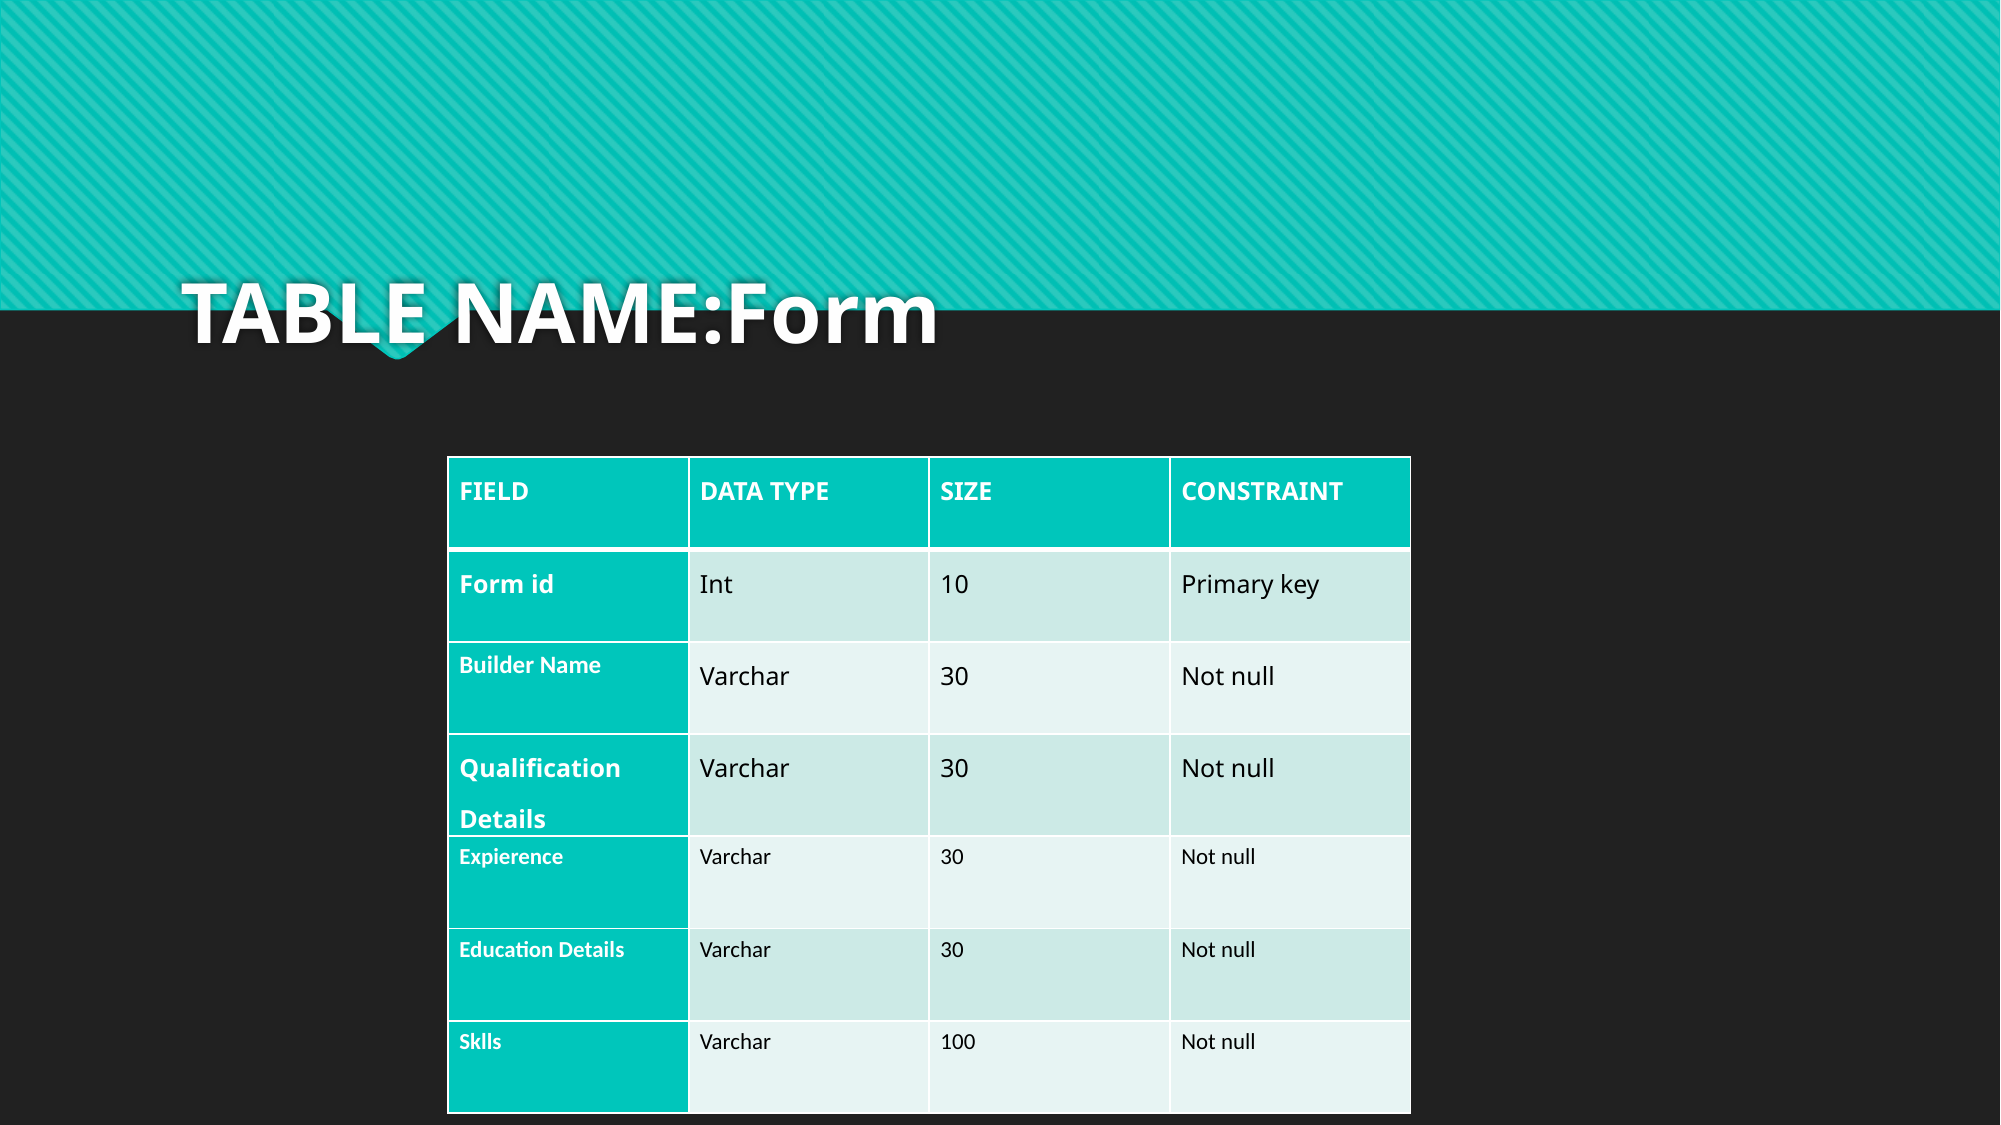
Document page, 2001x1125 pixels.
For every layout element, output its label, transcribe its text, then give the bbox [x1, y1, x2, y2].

table_cell Qualification Details [449, 735, 688, 835]
table_cell Form id [449, 552, 688, 641]
table_cell Varchar [690, 643, 928, 733]
table_cell Not null [1171, 643, 1410, 733]
table_cell 30 [930, 837, 1169, 928]
table_cell Not null [1171, 929, 1410, 1020]
table_cell Varchar [690, 837, 928, 928]
table_cell Varchar [690, 929, 928, 1020]
table_cell Primary key [1171, 552, 1410, 641]
table_cell Not null [1171, 1022, 1410, 1112]
table_cell Not null [1171, 837, 1410, 928]
table_cell Int [690, 552, 928, 641]
table_cell 30 [930, 929, 1169, 1020]
table_header CONSTRAINT [1171, 458, 1410, 547]
table_cell 10 [930, 552, 1169, 641]
table_cell Sklls [449, 1022, 688, 1112]
table_cell 100 [930, 1022, 1169, 1112]
table_header SIZE [930, 458, 1169, 547]
table_cell Varchar [690, 1022, 928, 1112]
table_cell 30 [930, 643, 1169, 733]
table_cell Not null [1171, 735, 1410, 835]
table_header FIELD [449, 458, 688, 547]
table_header DATA TYPE [690, 458, 928, 547]
table_cell 30 [930, 735, 1169, 835]
table_cell Varchar [690, 735, 928, 835]
table_cell Builder Name [449, 643, 688, 733]
title TABLE NAME:Form [165, 84, 1694, 368]
table_cell Education Details [449, 929, 688, 1020]
table_cell Expierence [449, 837, 688, 928]
